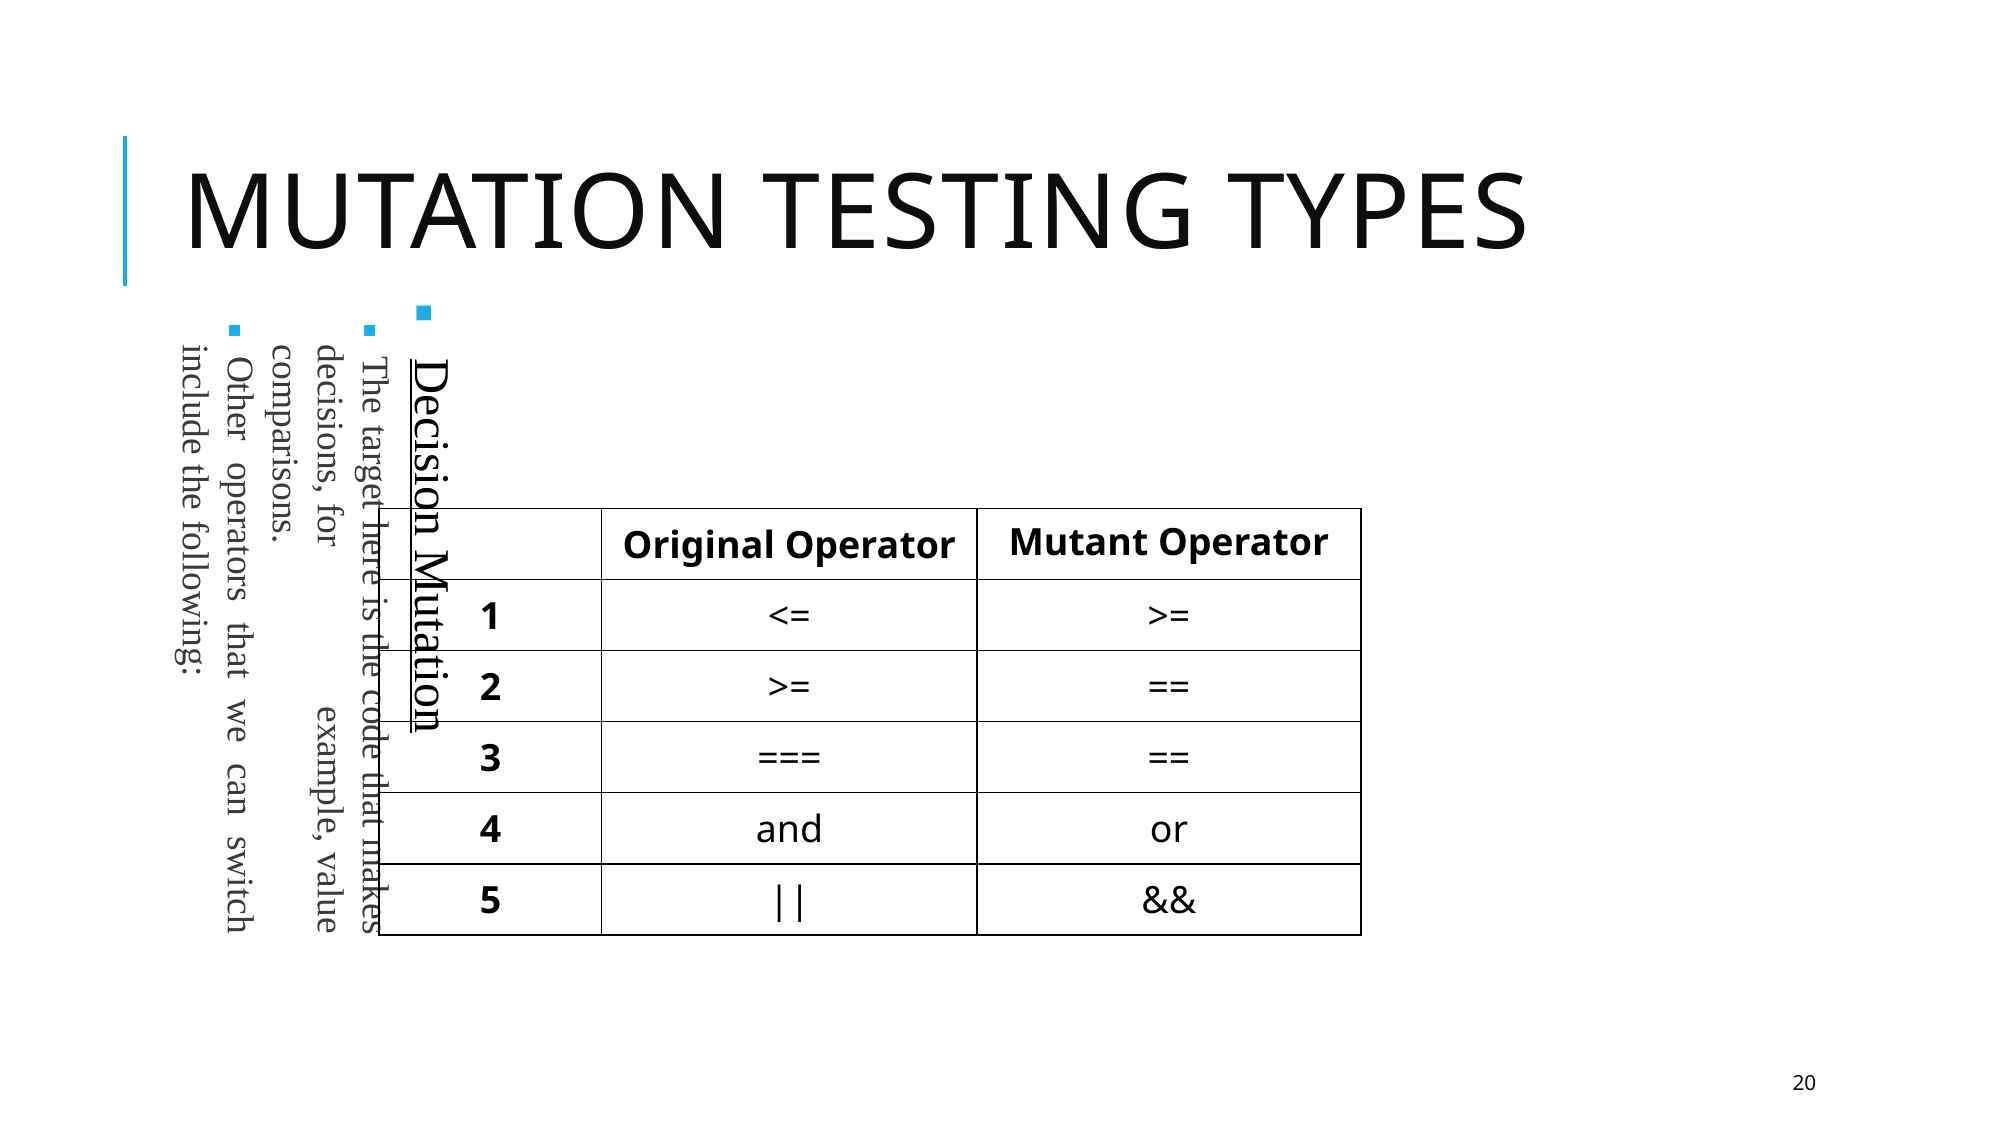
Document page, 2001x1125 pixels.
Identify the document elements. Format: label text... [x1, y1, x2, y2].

table_cell and [602, 793, 976, 863]
table_cell 5 [380, 865, 601, 934]
table_cell >= [602, 651, 976, 721]
table_cell 4 [380, 793, 601, 863]
table_cell === [602, 722, 976, 792]
table_cell || [602, 865, 976, 934]
slide_number 20 [1777, 1061, 1938, 1107]
list Decision Mutation The target here is the code that makes decisions, for example, value comparisons. Other operators that we can switch include the following: [168, 293, 1639, 942]
title Mutation testing types [168, 96, 1763, 342]
table_header Original Operator [602, 509, 976, 579]
table_cell 3 [380, 722, 601, 792]
table_cell == [978, 722, 1360, 792]
table_cell <= [602, 580, 976, 650]
table_cell 2 [380, 651, 601, 721]
table_cell or [978, 793, 1360, 863]
table_cell == [978, 651, 1360, 721]
table_cell 1 [380, 580, 601, 650]
table_header Mutant Operator [978, 509, 1360, 579]
table_cell && [978, 865, 1360, 934]
table_cell >= [978, 580, 1360, 650]
table_header [380, 509, 601, 579]
